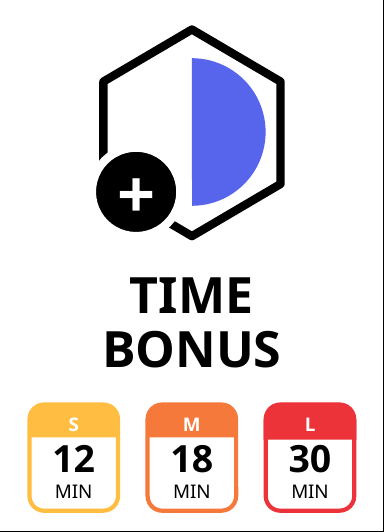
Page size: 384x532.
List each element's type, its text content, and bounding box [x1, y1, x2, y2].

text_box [28, 403, 119, 512]
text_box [147, 403, 237, 512]
picture [0, 0, 384, 266]
title TIME BONUS [0, 266, 384, 384]
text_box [265, 403, 355, 512]
